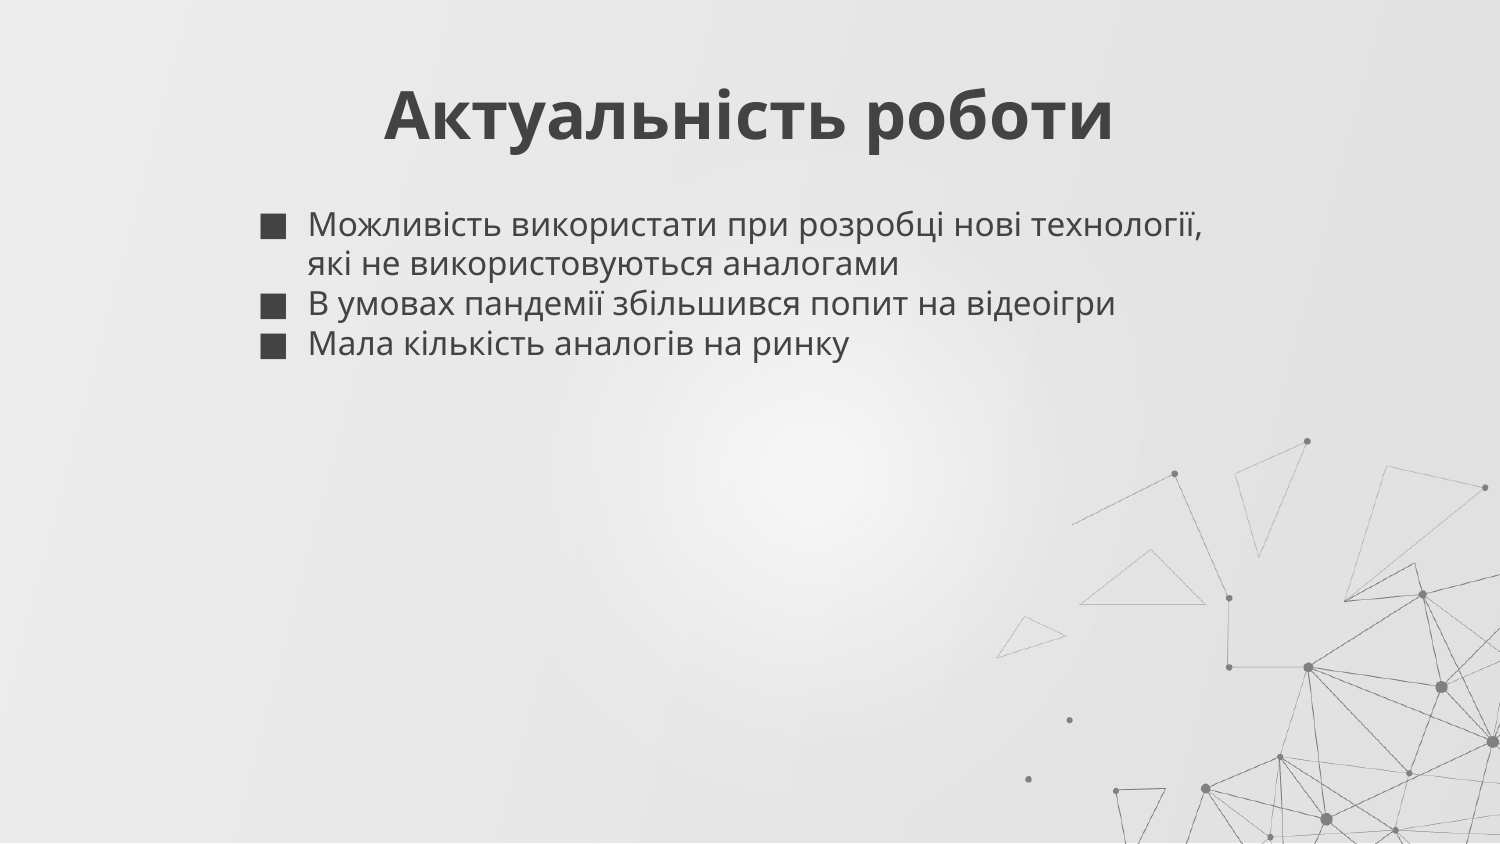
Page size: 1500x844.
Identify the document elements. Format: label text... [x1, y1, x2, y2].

picture [0, 0, 1500, 844]
title Актуальність роботи [322, 57, 1178, 214]
list Можливість використати при розробці нові технології, які не використовуються аналогами В умовах пандемії збільшився попит на відеоігри Мала кількість аналогів на ринку [142, 187, 1268, 764]
